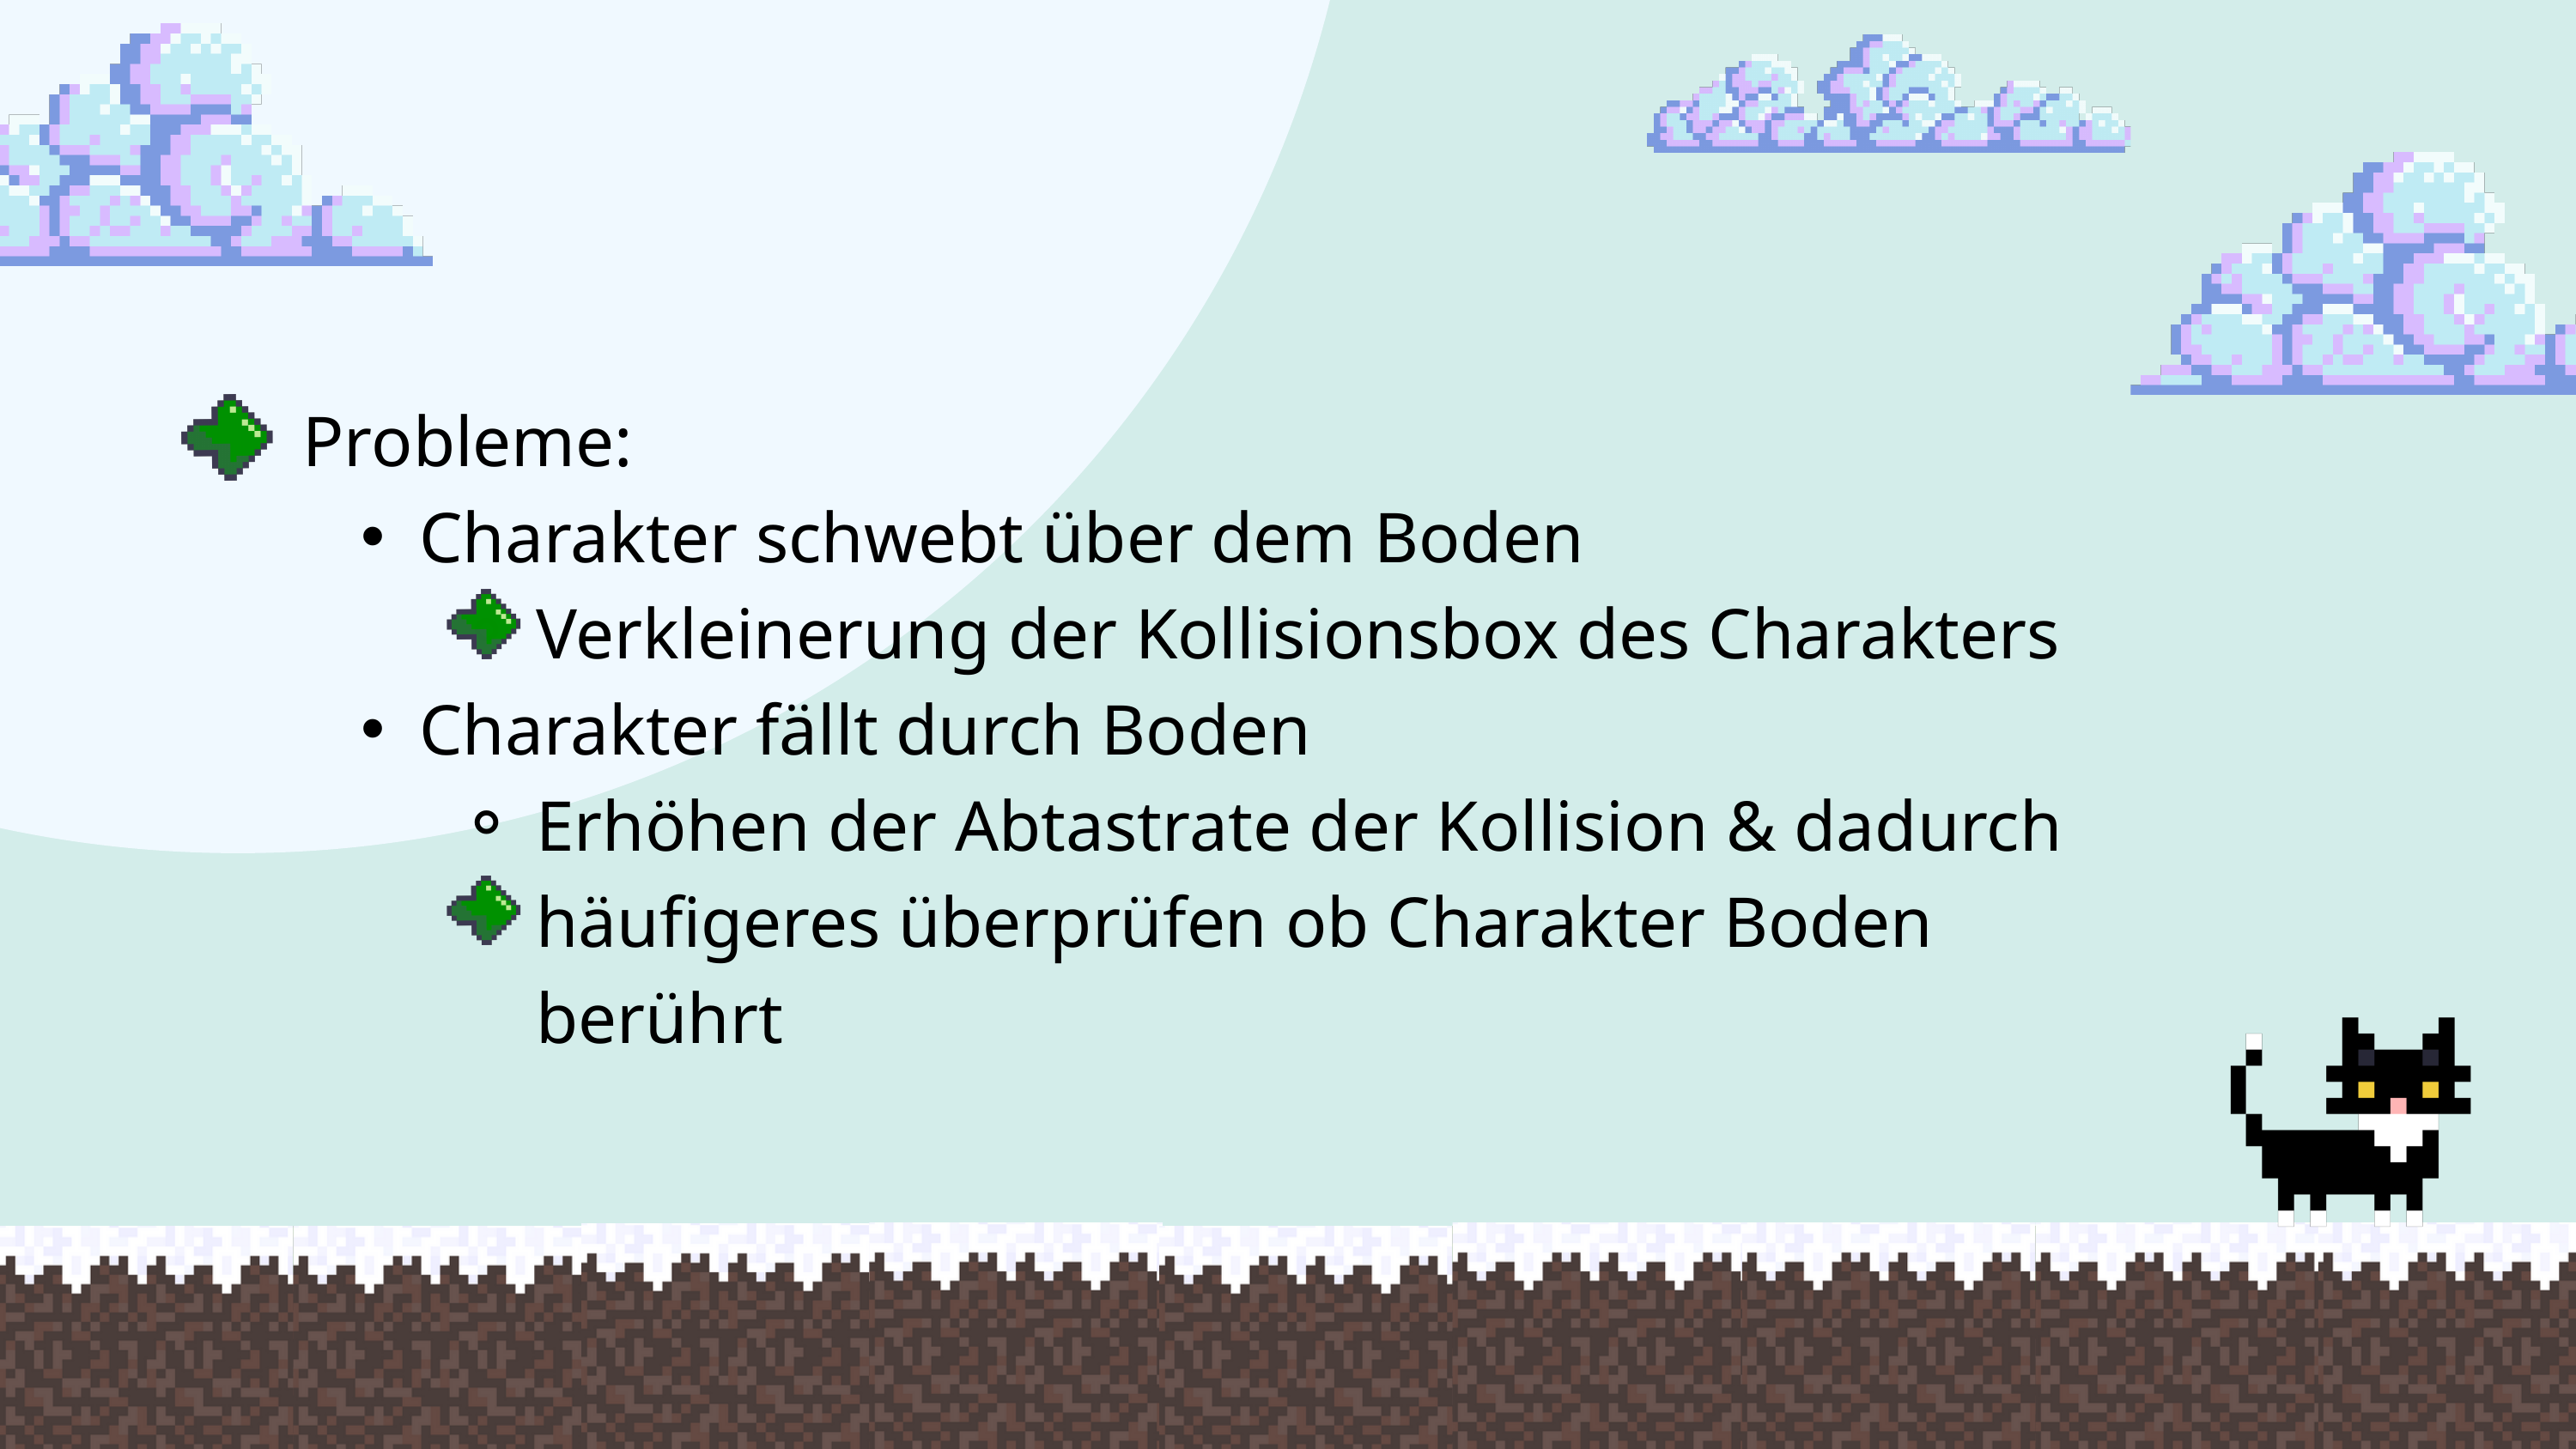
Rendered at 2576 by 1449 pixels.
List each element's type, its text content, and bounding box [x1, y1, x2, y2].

text_box [869, 1222, 1163, 1449]
text_box [2230, 1016, 2480, 1250]
text_box [293, 1226, 581, 1449]
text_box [0, 0, 1364, 854]
text_box [1159, 1226, 1452, 1449]
text_box [1452, 1222, 1741, 1449]
text_box Probleme: Charakter schwebt über dem Boden Verkleinerung der Kollisionsbox des Charakters Charakter fällt durch Boden Erhöhen der Abtastrate der Kollision & dadurch häufigeres überprüfen ob Charakter Boden berührt [302, 384, 2153, 1058]
text_box [447, 876, 521, 945]
text_box [2035, 1222, 2318, 1449]
text_box [2130, 152, 2576, 395]
text_box [2318, 1222, 2576, 1449]
text_box [1647, 34, 2131, 153]
text_box [581, 1223, 869, 1449]
text_box [1741, 1222, 2035, 1449]
text_box [0, 1226, 293, 1449]
